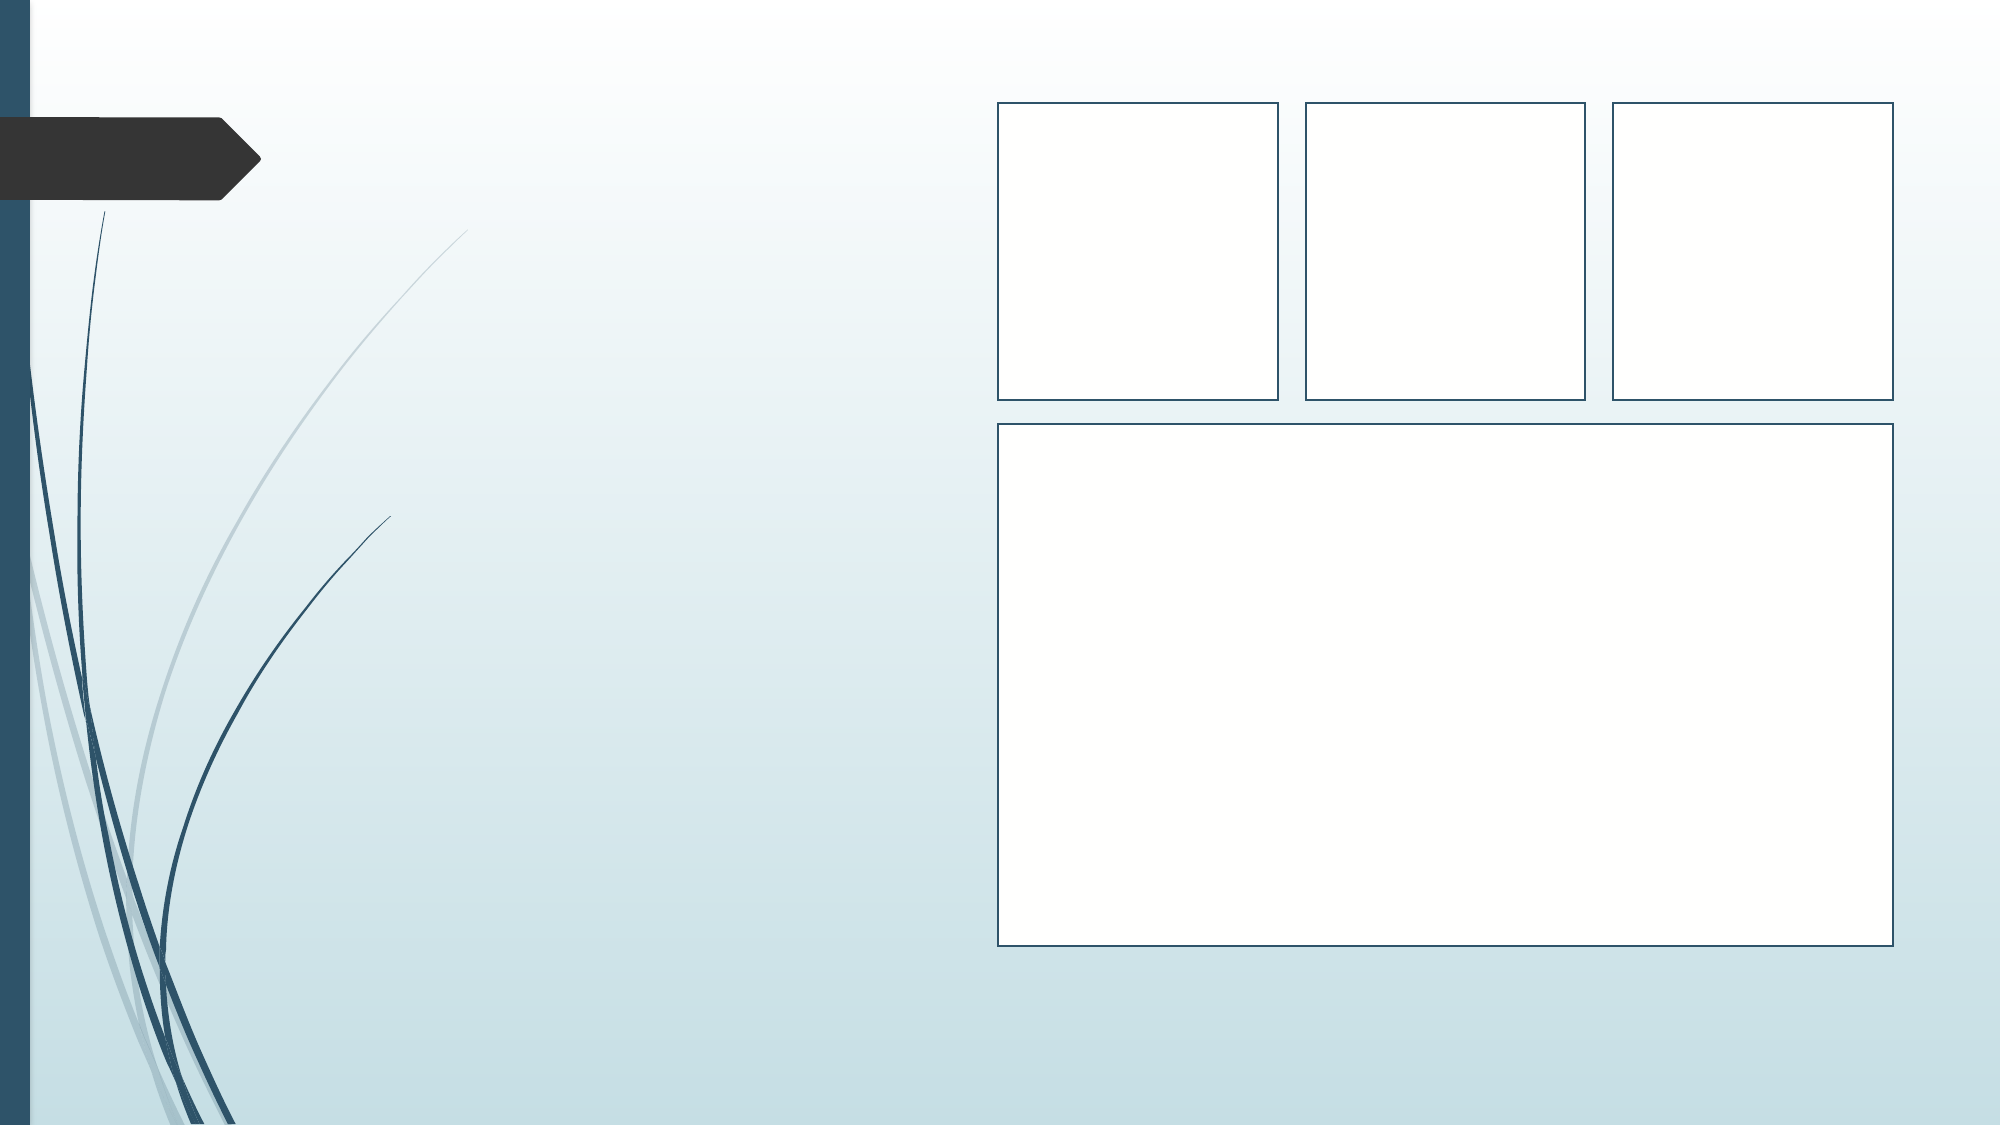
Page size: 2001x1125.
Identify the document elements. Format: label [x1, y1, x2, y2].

text_box [1612, 102, 1894, 402]
text_box [1305, 102, 1587, 402]
text_box [997, 423, 1894, 947]
text_box [997, 102, 1279, 402]
